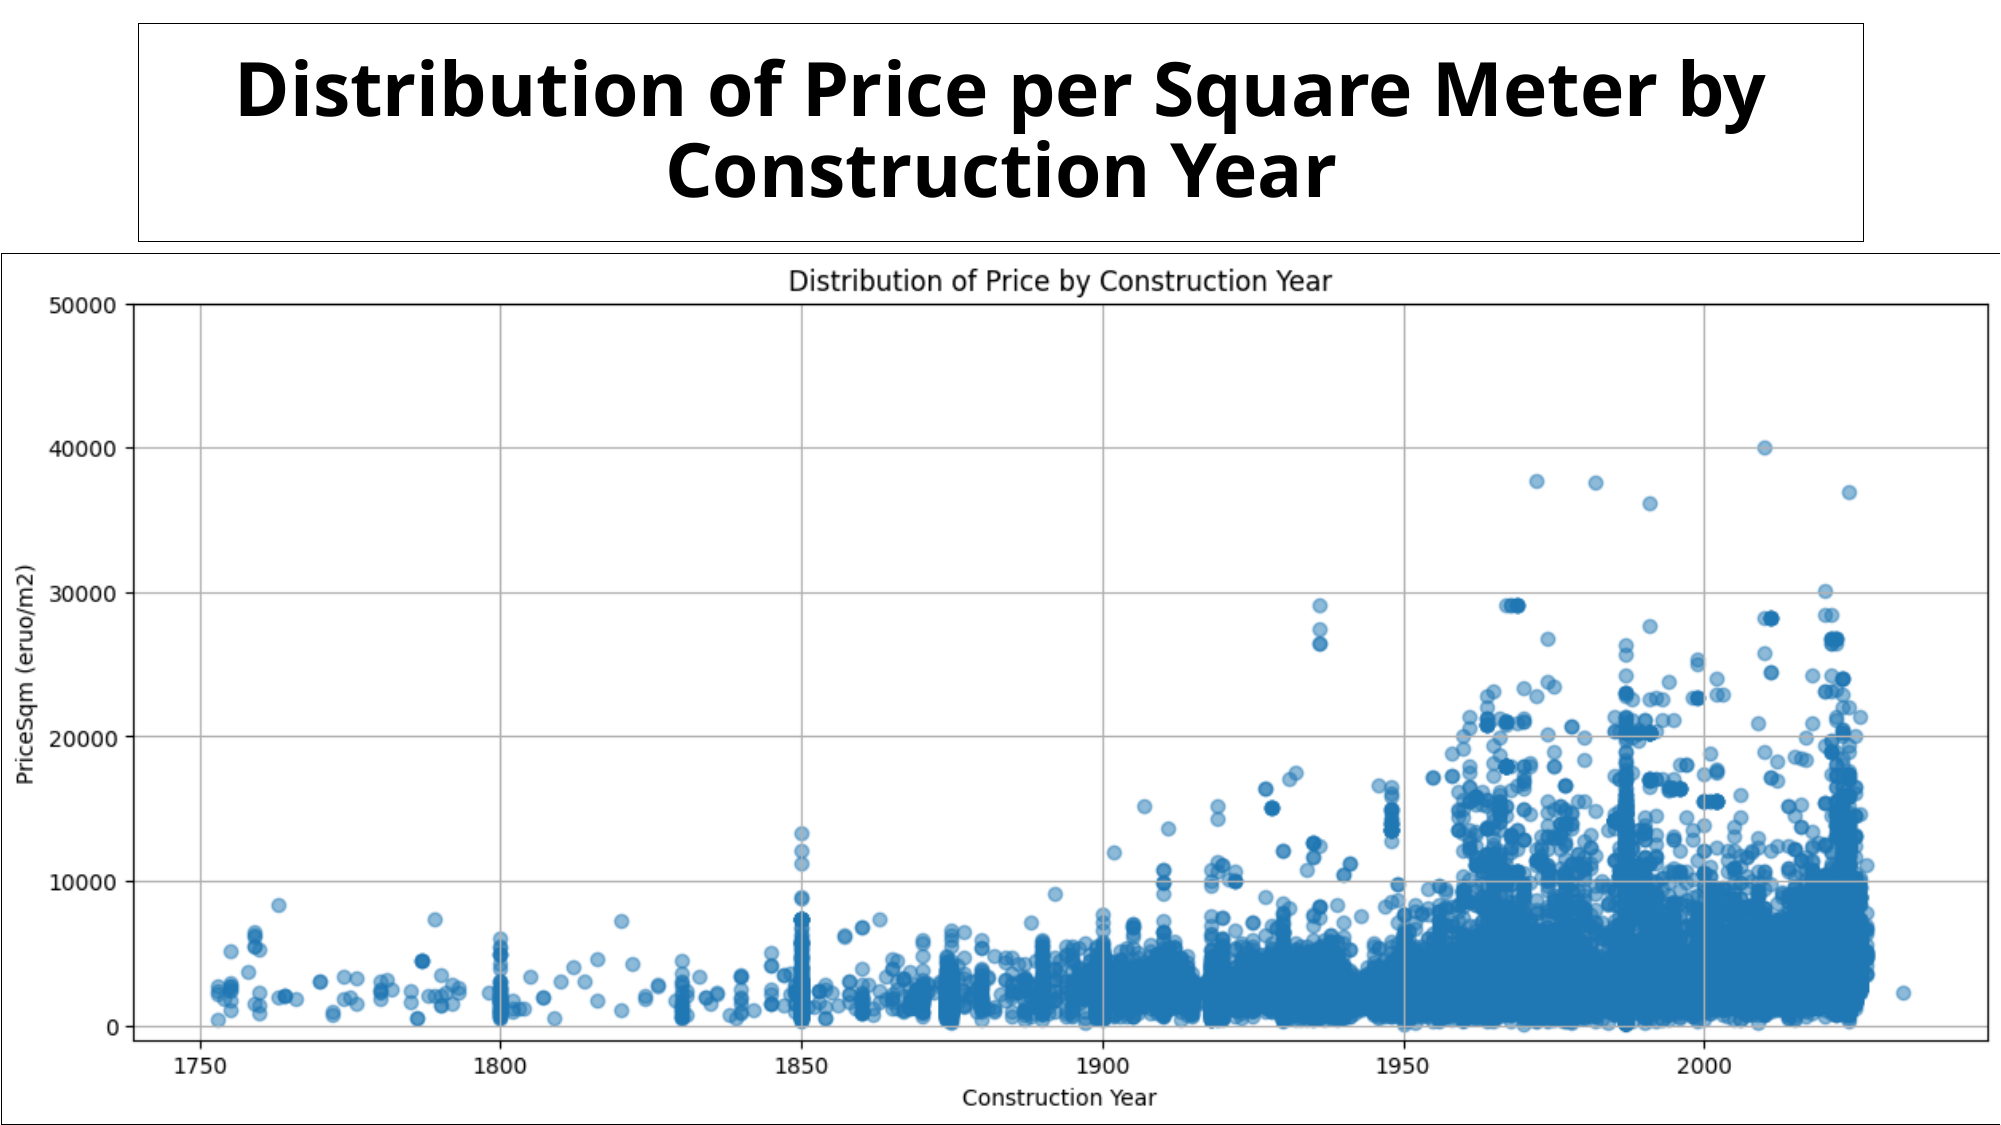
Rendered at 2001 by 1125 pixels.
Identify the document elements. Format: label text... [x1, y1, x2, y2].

picture [0, 252, 2000, 1125]
title Distribution of Price per Square Meter by Construction Year [138, 23, 1864, 242]
